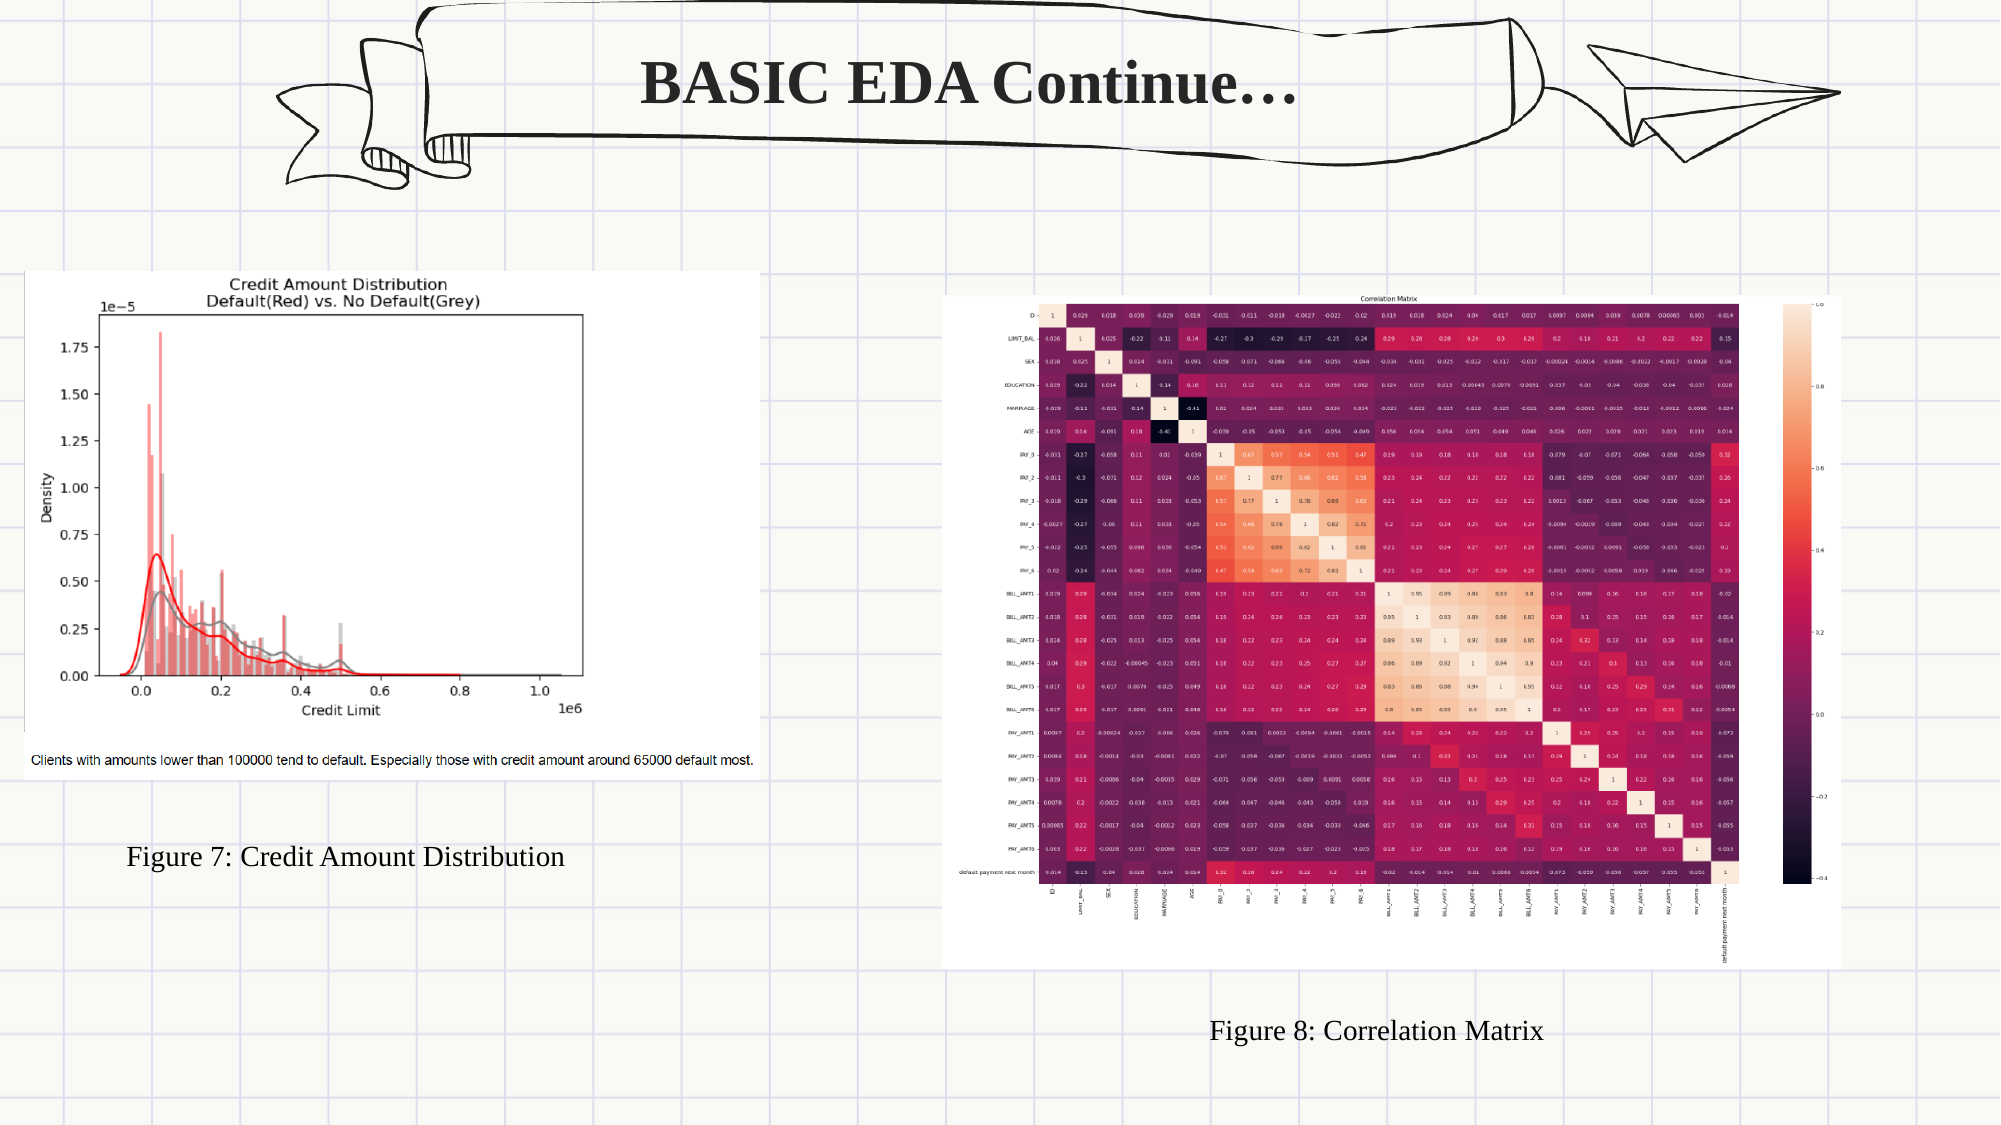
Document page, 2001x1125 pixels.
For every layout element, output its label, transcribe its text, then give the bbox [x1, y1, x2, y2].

table_cell [0, 0, 2000, 1125]
picture [276, 0, 1841, 190]
text_box Figure 8: Correlation Matrix [1093, 1001, 1651, 1054]
text_box Figure 7: Credit Amount Distribution [91, 827, 591, 880]
picture [24, 271, 760, 780]
picture [942, 295, 1841, 969]
